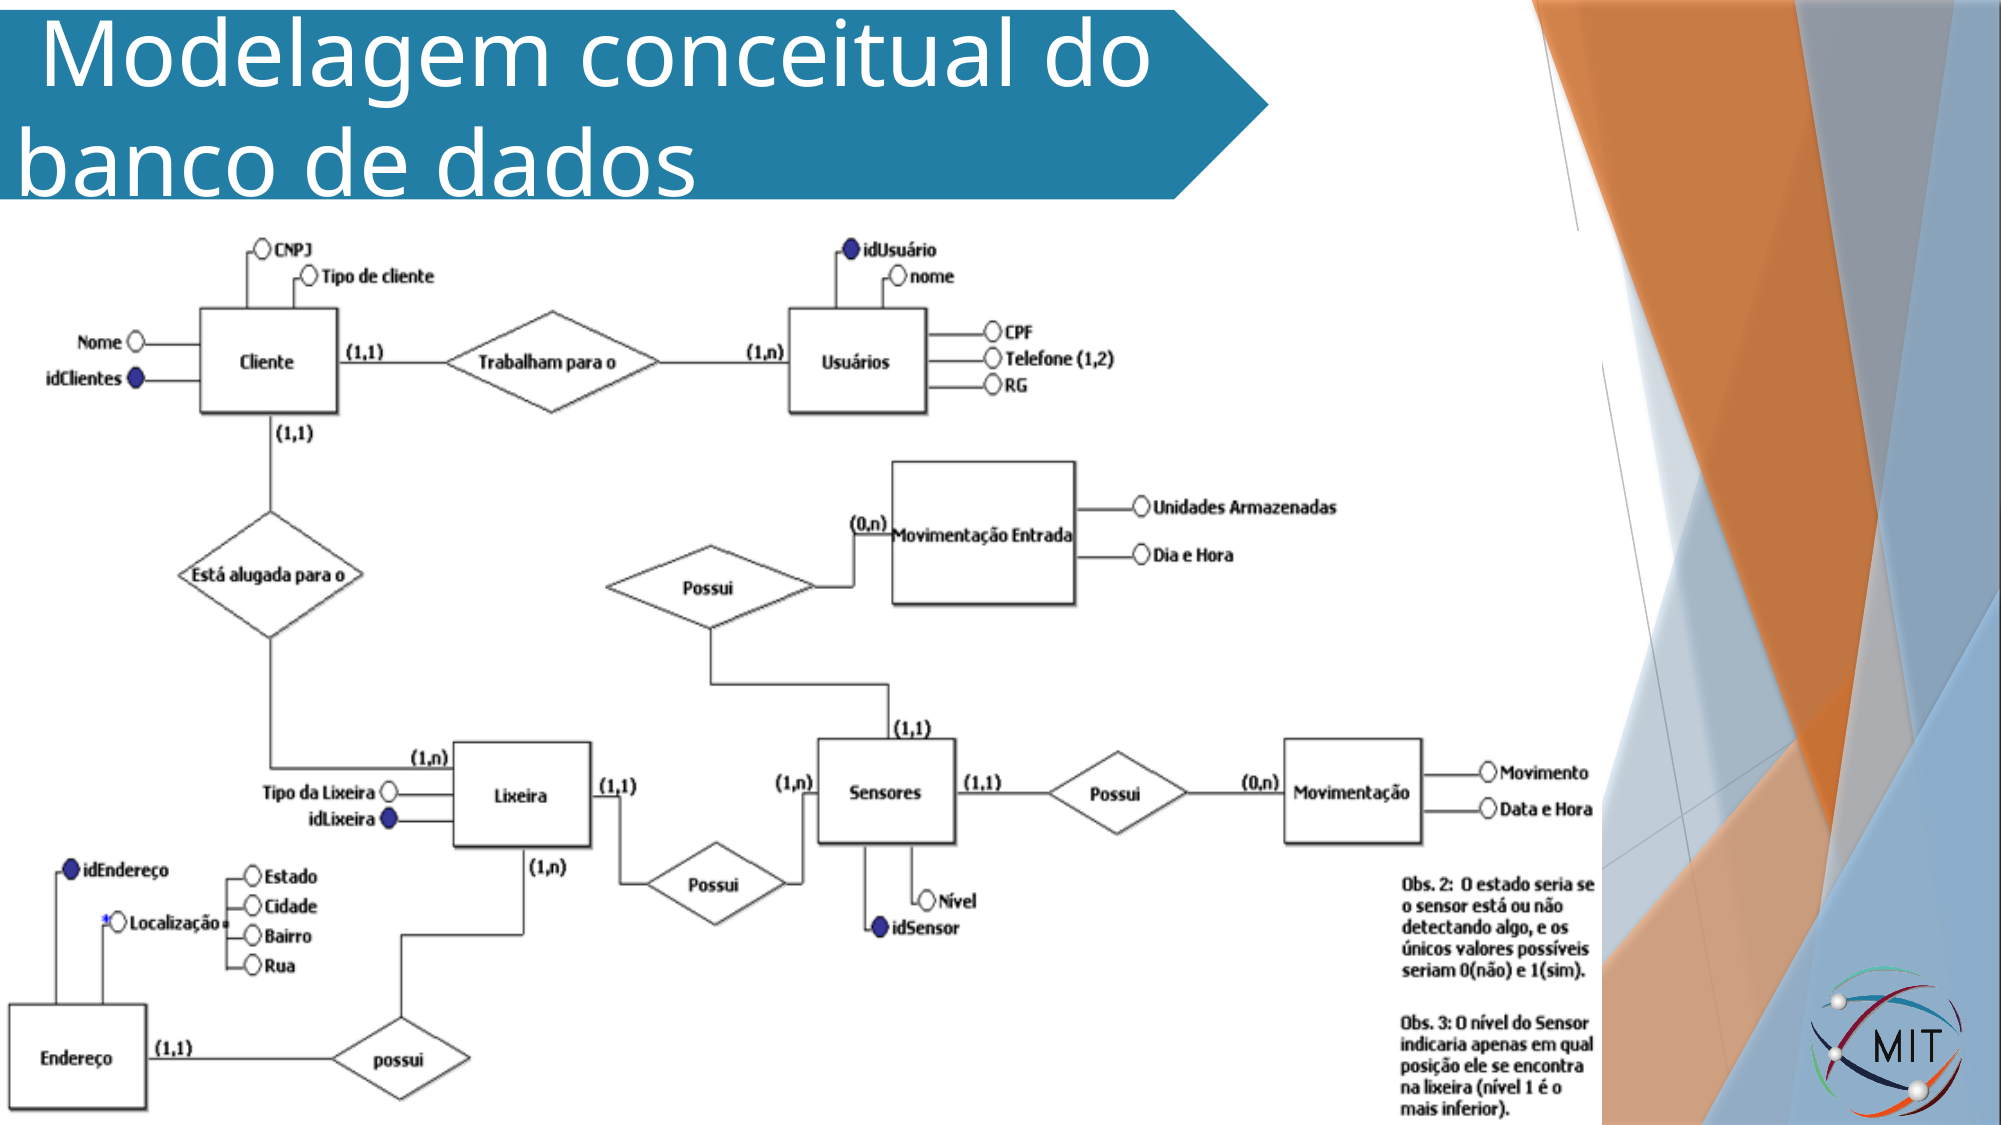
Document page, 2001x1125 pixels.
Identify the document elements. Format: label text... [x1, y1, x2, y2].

text_box Modelagem conceitual do banco de dados [0, 8, 1270, 201]
picture [1810, 966, 1963, 1118]
picture [0, 231, 1602, 1125]
